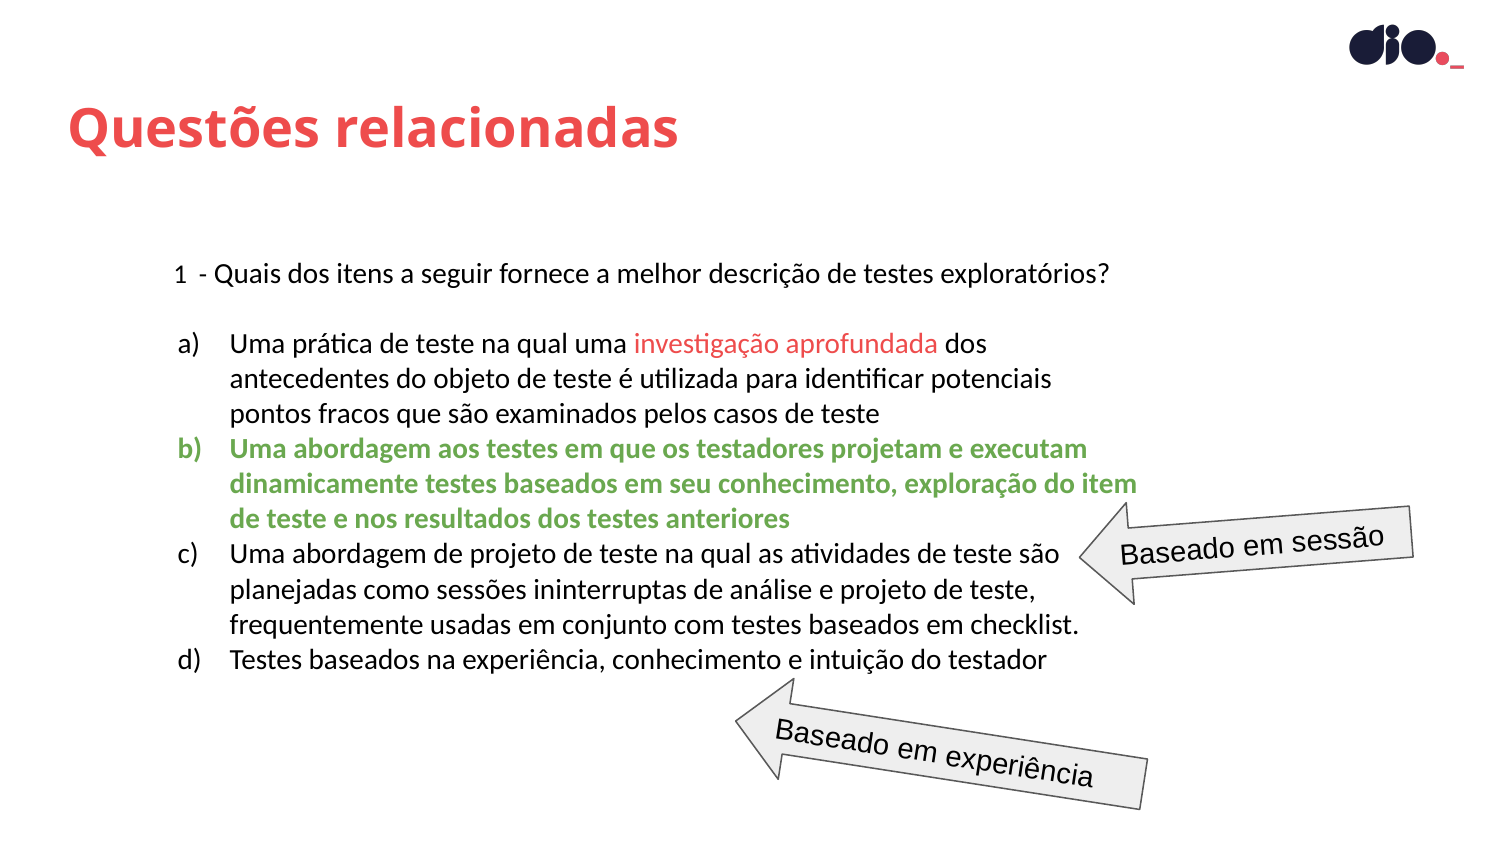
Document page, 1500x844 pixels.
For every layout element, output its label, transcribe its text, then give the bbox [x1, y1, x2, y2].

text_box 1 - Quais dos itens a seguir fornece a melhor descrição de testes exploratórios? Uma prática de teste na qual uma investigação aprofundada dos antecedentes do objeto de teste é utilizada para identificar potenciais pontos fracos que são examinados pelos casos de teste Uma abordagem aos testes em que os testadores projetam e executam dinamicamente testes baseados em seu conhecimento, exploração do item de teste e nos resultados dos testes anteriores Uma abordagem de projeto de teste na qual as atividades de teste são planejadas como sessões ininterruptas de análise e projeto de teste, frequentemente usadas em conjunto com testes baseados em checklist. Testes baseados na experiência, conhecimento e intuição do testador [139, 239, 1156, 844]
picture [1334, 15, 1474, 78]
text_box Baseado em experiência [735, 678, 1148, 810]
text_box Questões relacionadas [52, 51, 1268, 190]
text_box Baseado em sessão [1079, 502, 1414, 605]
